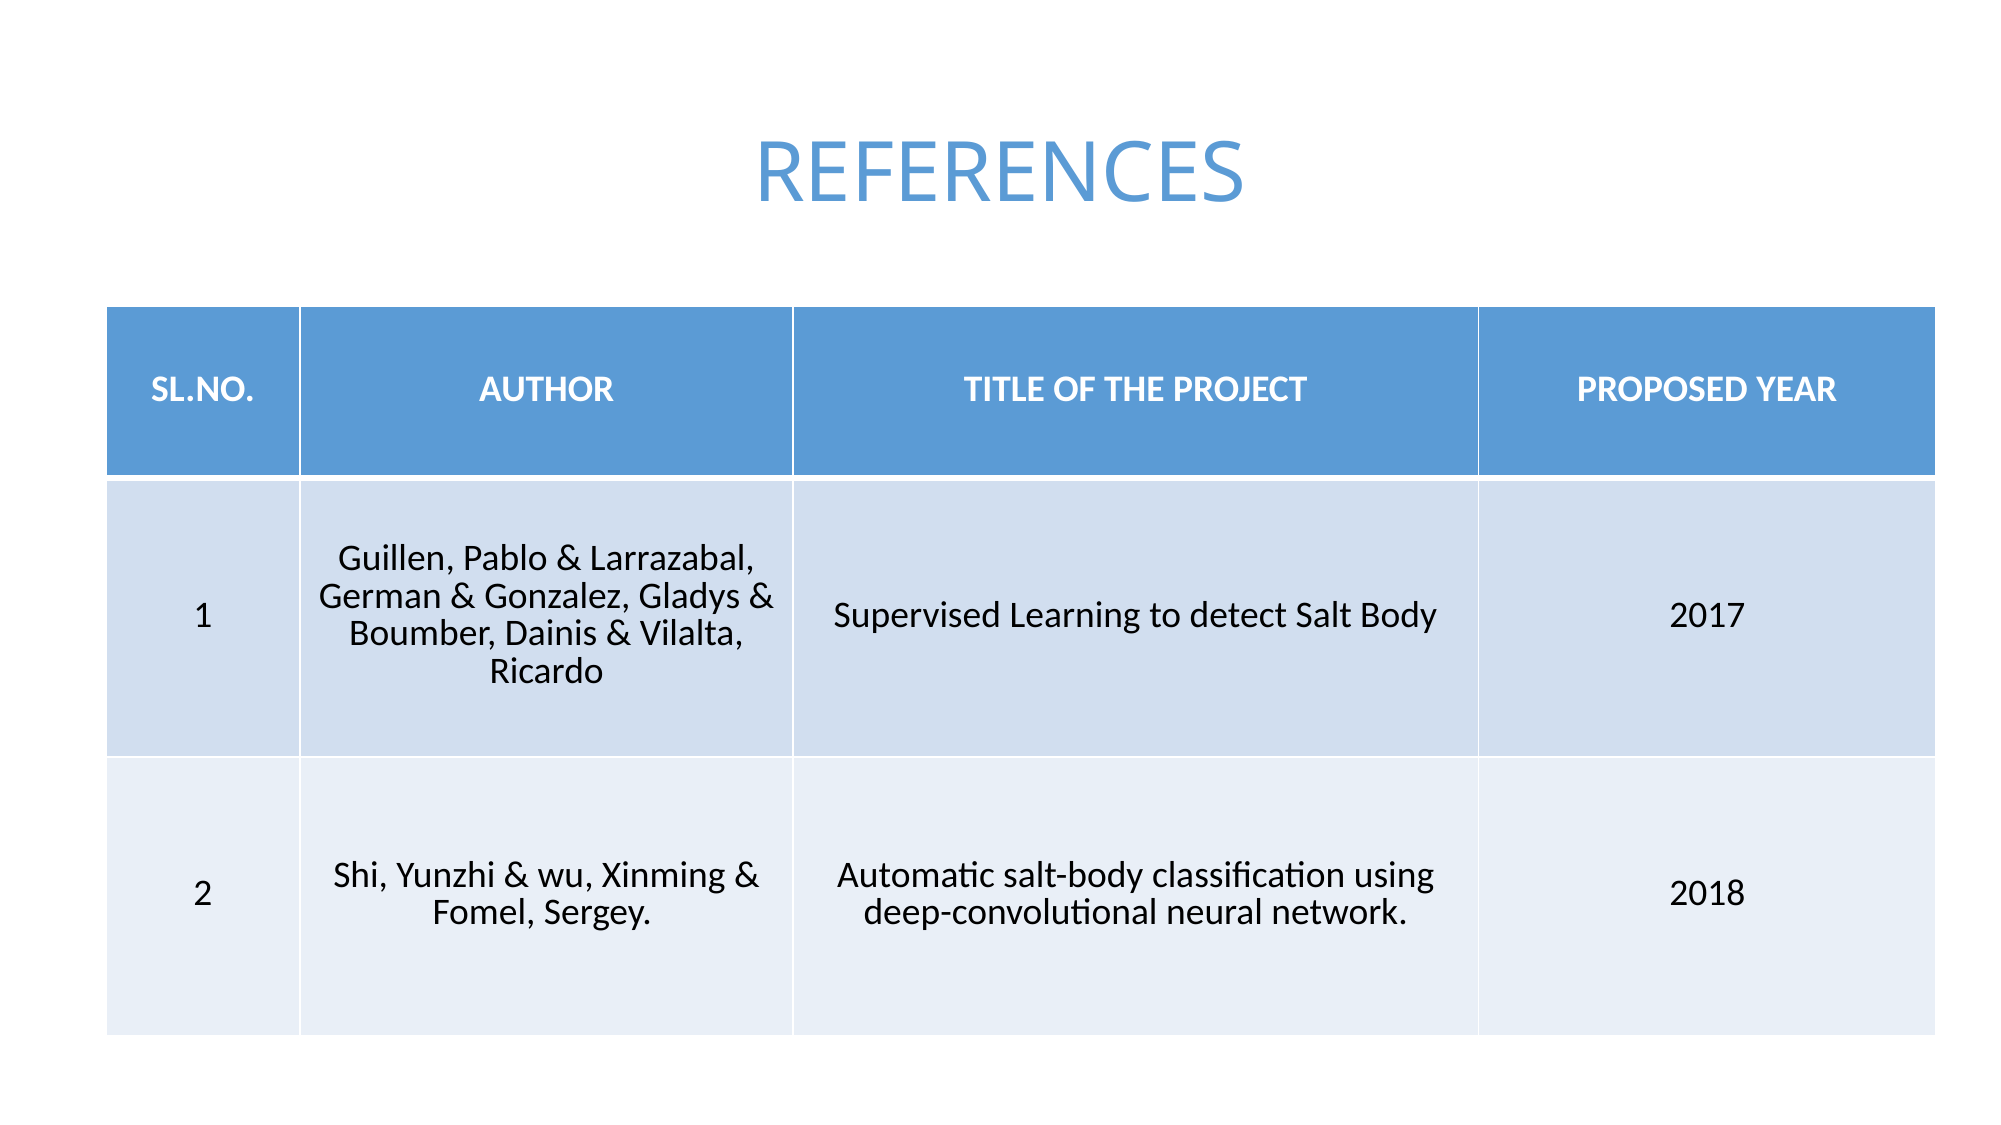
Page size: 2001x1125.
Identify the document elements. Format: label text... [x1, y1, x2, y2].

table_header SL.NO. [107, 307, 299, 475]
table_cell Automatic salt-body classification using deep-convolutional neural network. [794, 758, 1478, 1035]
table_cell Guillen, Pablo & Larrazabal, German & Gonzalez, Gladys & Boumber, Dainis & Vilalta, Ricardo [301, 481, 792, 756]
table_cell 2 [107, 758, 299, 1035]
table_header TITLE OF THE PROJECT [794, 307, 1478, 475]
table_header PROPOSED YEAR [1479, 307, 1935, 475]
table_header AUTHOR [301, 307, 792, 475]
table_cell Supervised Learning to detect Salt Body [794, 481, 1478, 756]
table_cell 1 [107, 481, 299, 756]
text_box ReferENces [293, 68, 1706, 281]
table_cell 2017 [1479, 481, 1935, 756]
table_cell 2018 [1479, 758, 1935, 1035]
table_cell Shi, Yunzhi & wu, Xinming & Fomel, Sergey. [301, 758, 792, 1035]
